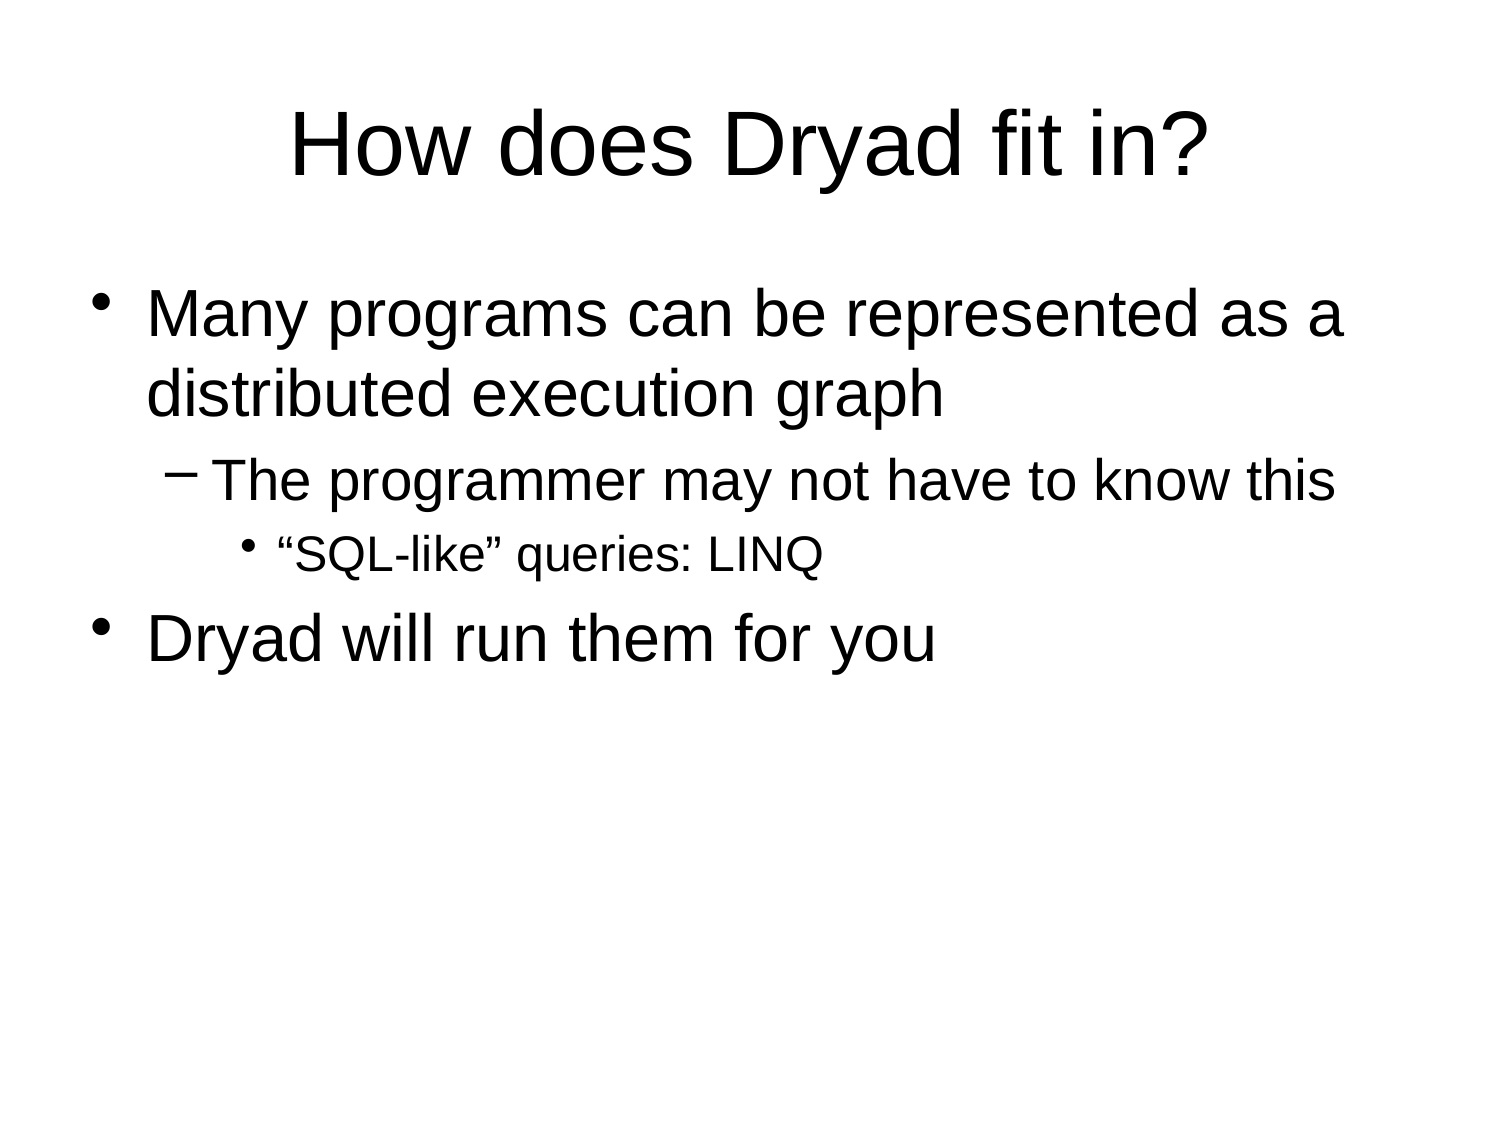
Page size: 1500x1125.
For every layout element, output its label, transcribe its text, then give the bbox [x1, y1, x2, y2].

title How does Dryad fit in? [74, 44, 1426, 233]
list Many programs can be represented as a distributed execution graph The programmer may not have to know this “SQL-like” queries: LINQ Dryad will run them for you [74, 262, 1426, 1006]
